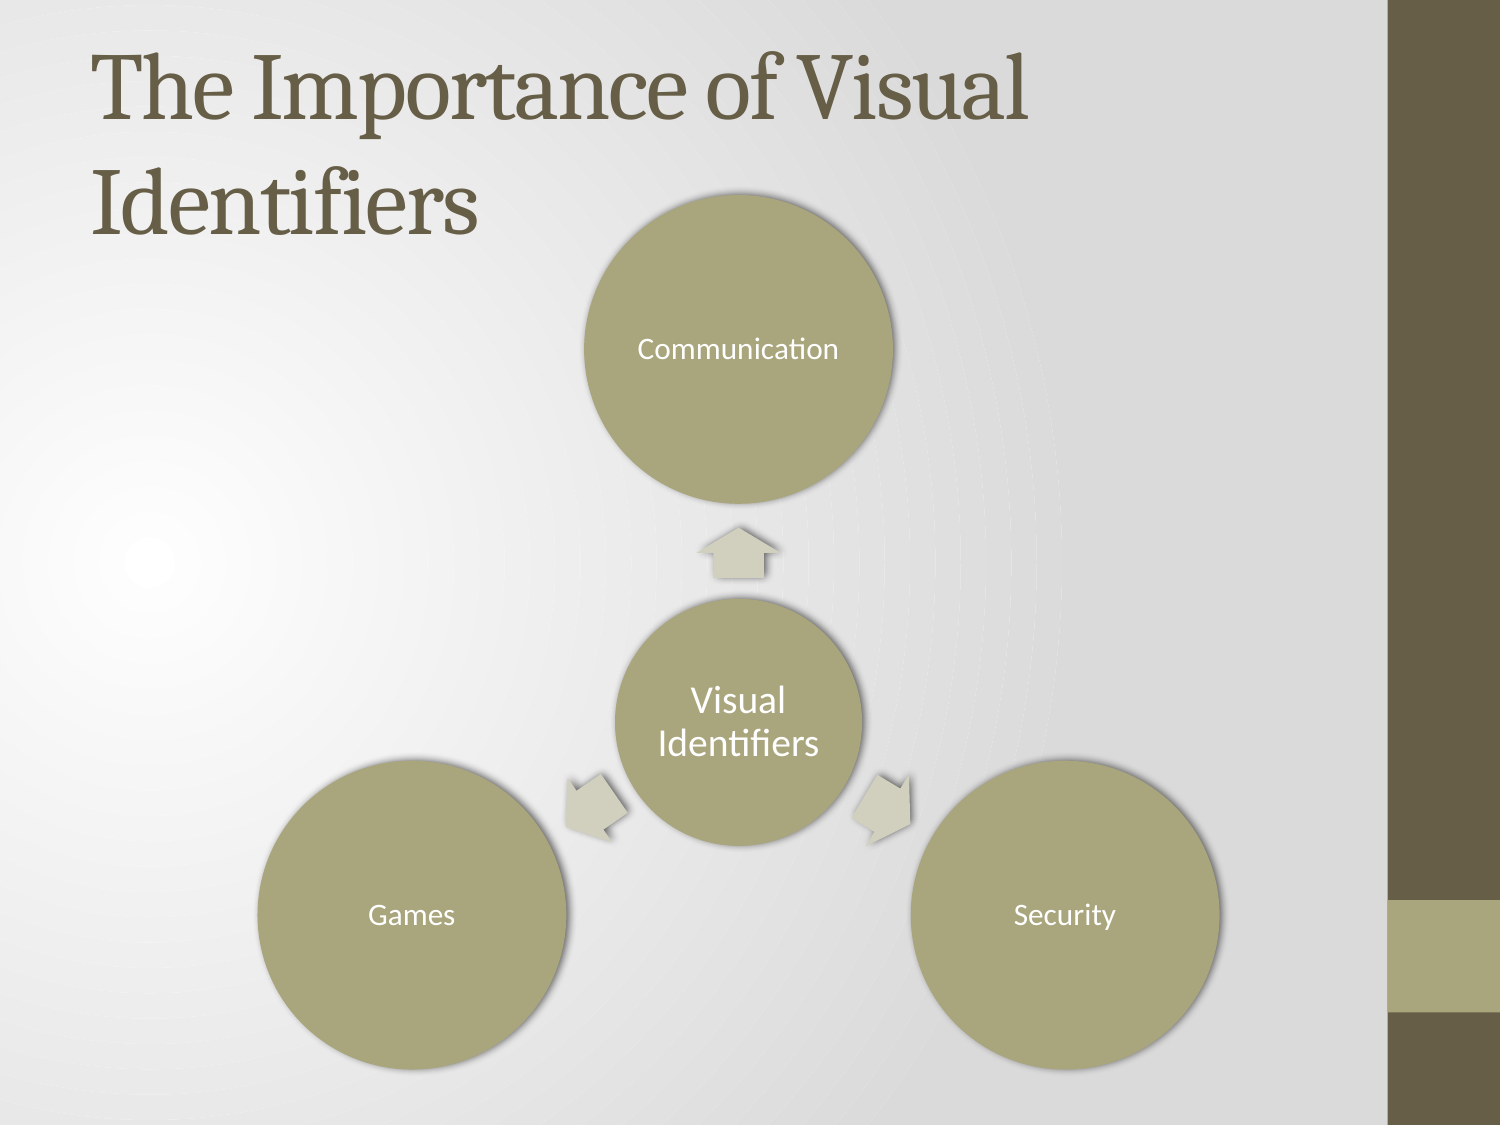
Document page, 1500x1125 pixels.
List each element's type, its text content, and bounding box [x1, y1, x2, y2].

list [139, 194, 1338, 1071]
title The Importance of Visual Identifiers [75, 45, 1325, 233]
